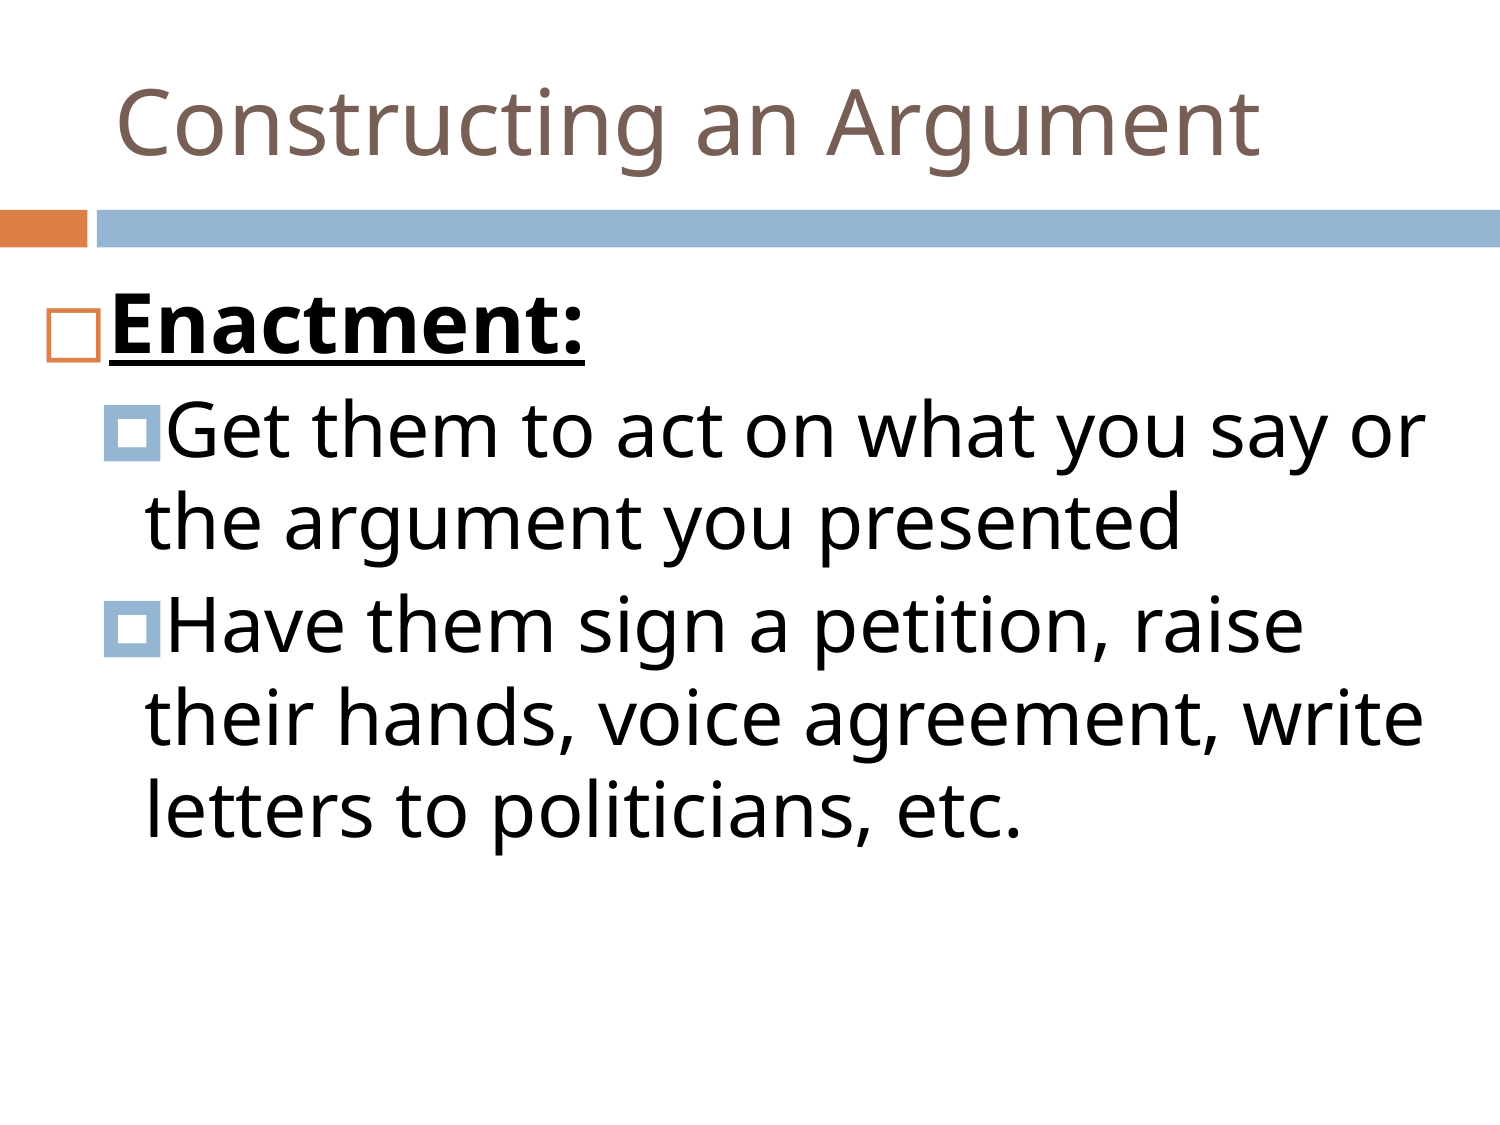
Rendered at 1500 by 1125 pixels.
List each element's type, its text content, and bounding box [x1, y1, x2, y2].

list Enactment: Get them to act on what you say or the argument you presented Have them sign a petition, raise their hands, voice agreement, write letters to politicians, etc. [24, 262, 1475, 1100]
title Constructing an Argument [99, 37, 1438, 200]
